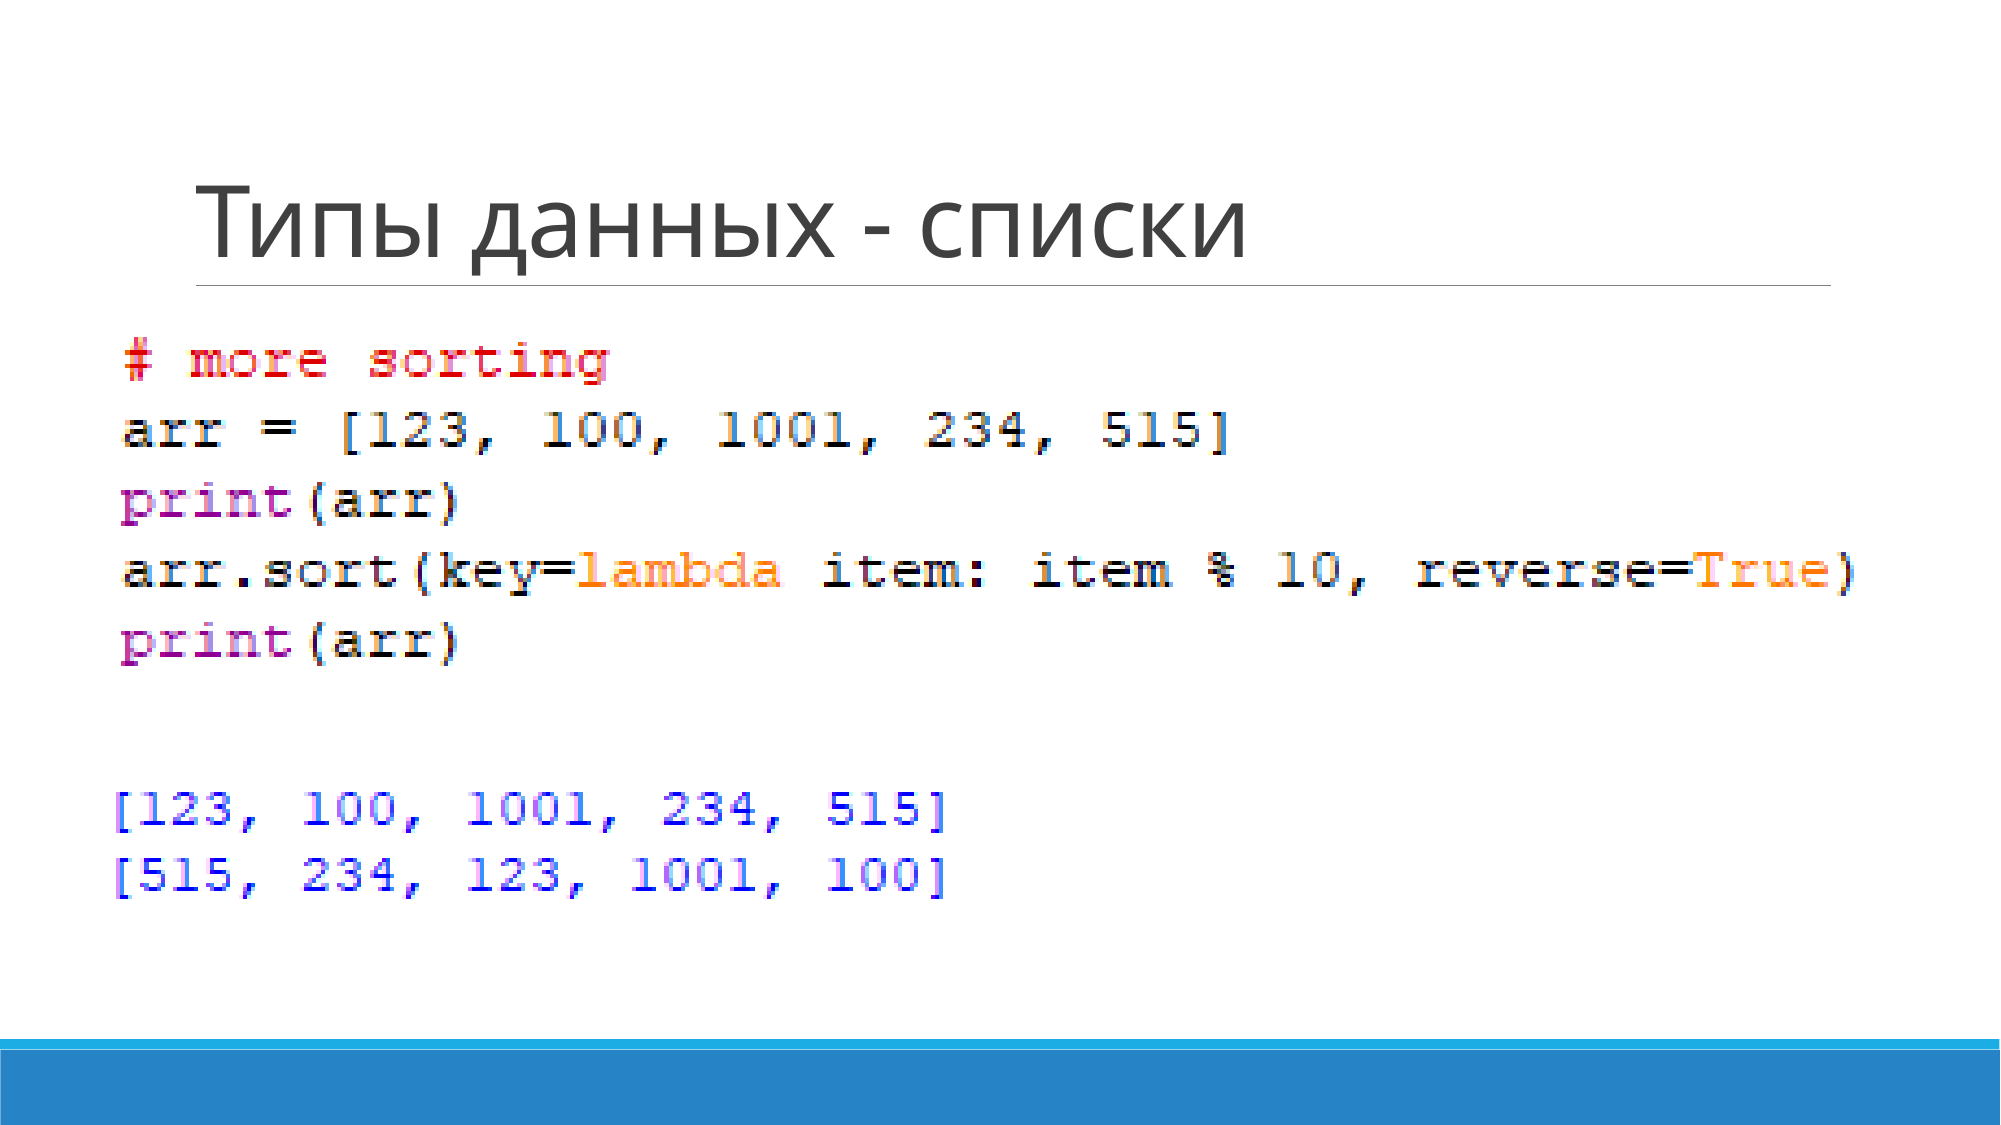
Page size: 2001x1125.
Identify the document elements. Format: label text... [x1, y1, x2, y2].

title Типы данных - списки [180, 47, 1830, 285]
picture [104, 329, 1917, 688]
picture [104, 772, 973, 921]
